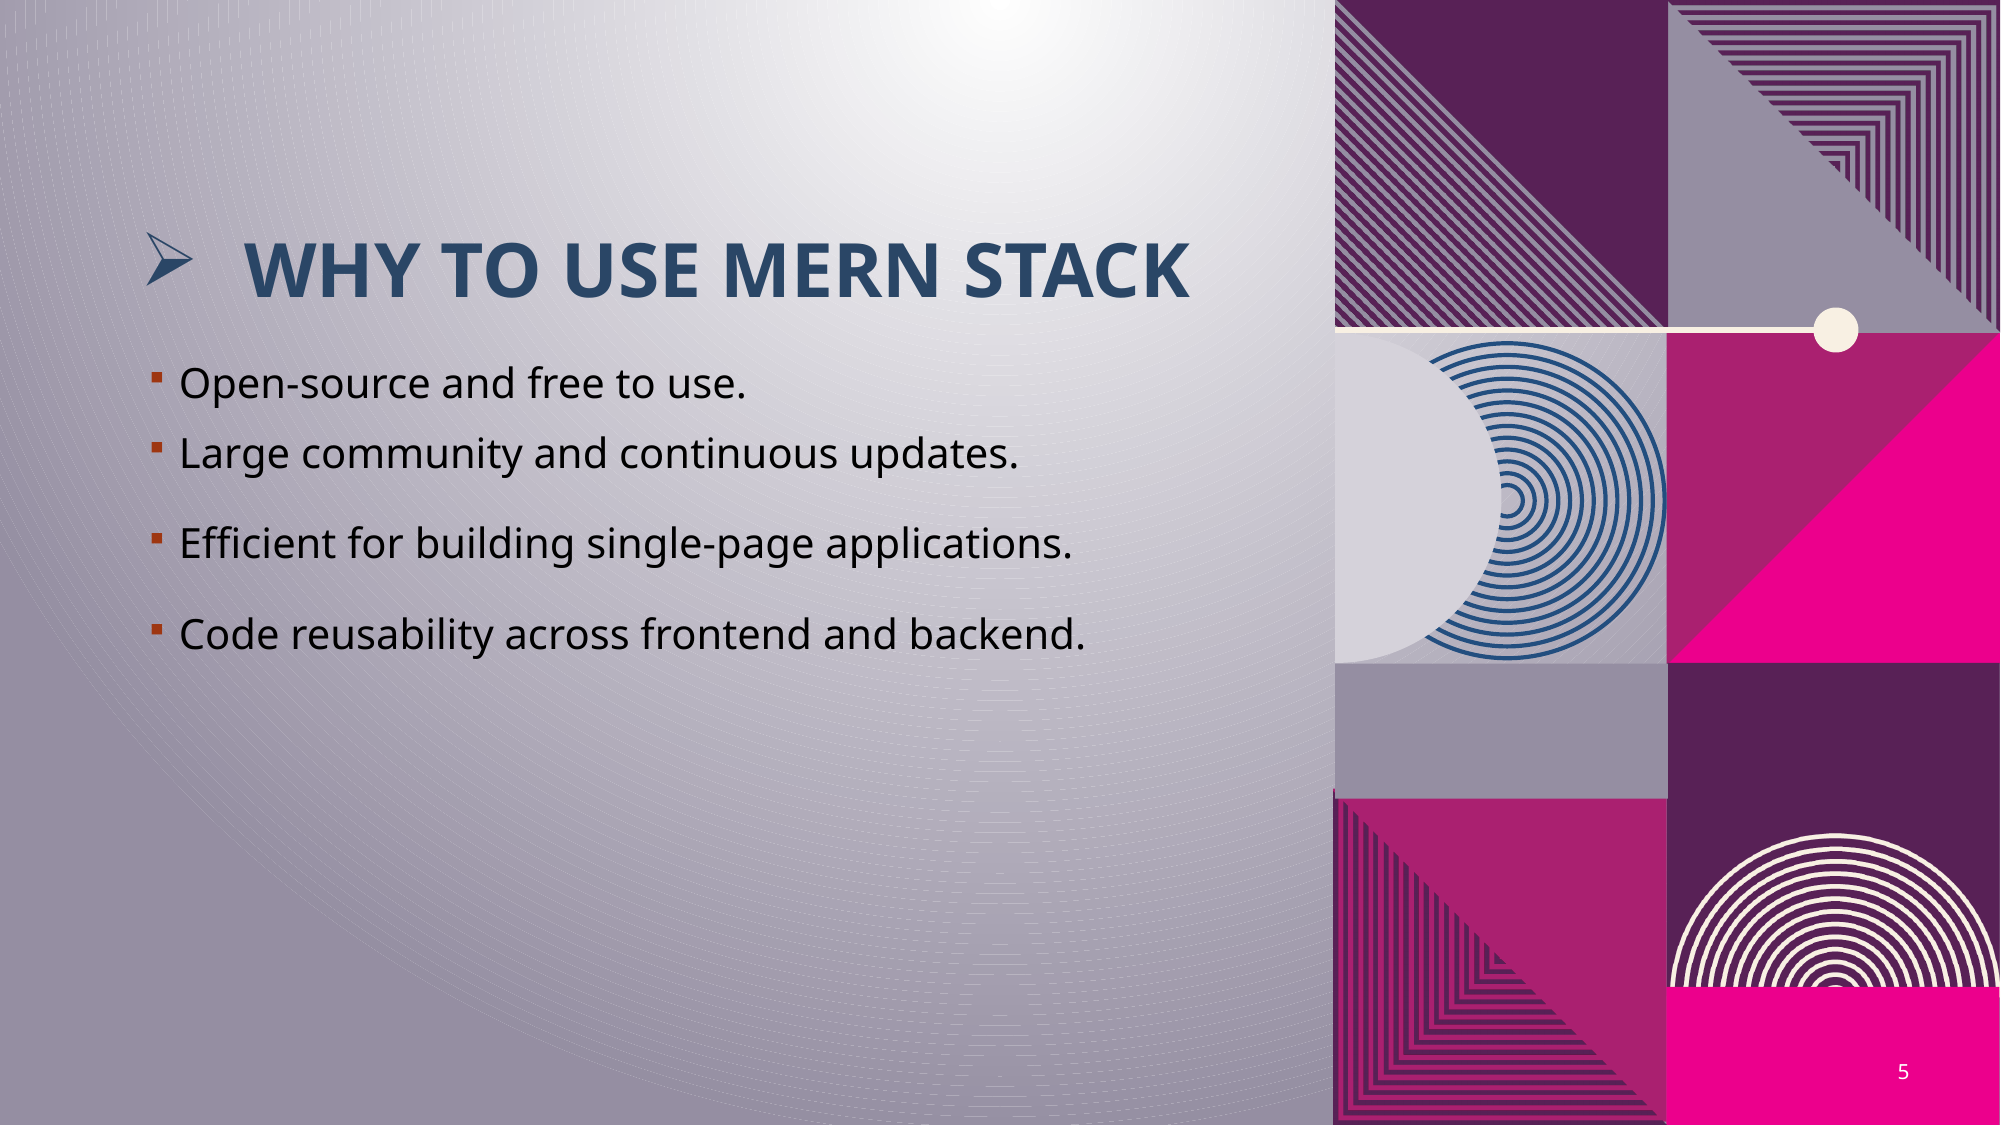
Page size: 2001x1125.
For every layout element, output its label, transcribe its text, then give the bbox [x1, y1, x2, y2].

list Open-source and free to use. Large community and continuous updates. Efficient for building single-page applications. Code reusability across frontend and backend. [133, 354, 1209, 1008]
title Why To use mern stack [125, 225, 1218, 355]
picture [1335, 0, 2001, 333]
picture [1333, 791, 1667, 1125]
slide_number 5 [1849, 1042, 1925, 1103]
picture [1669, 833, 2001, 998]
